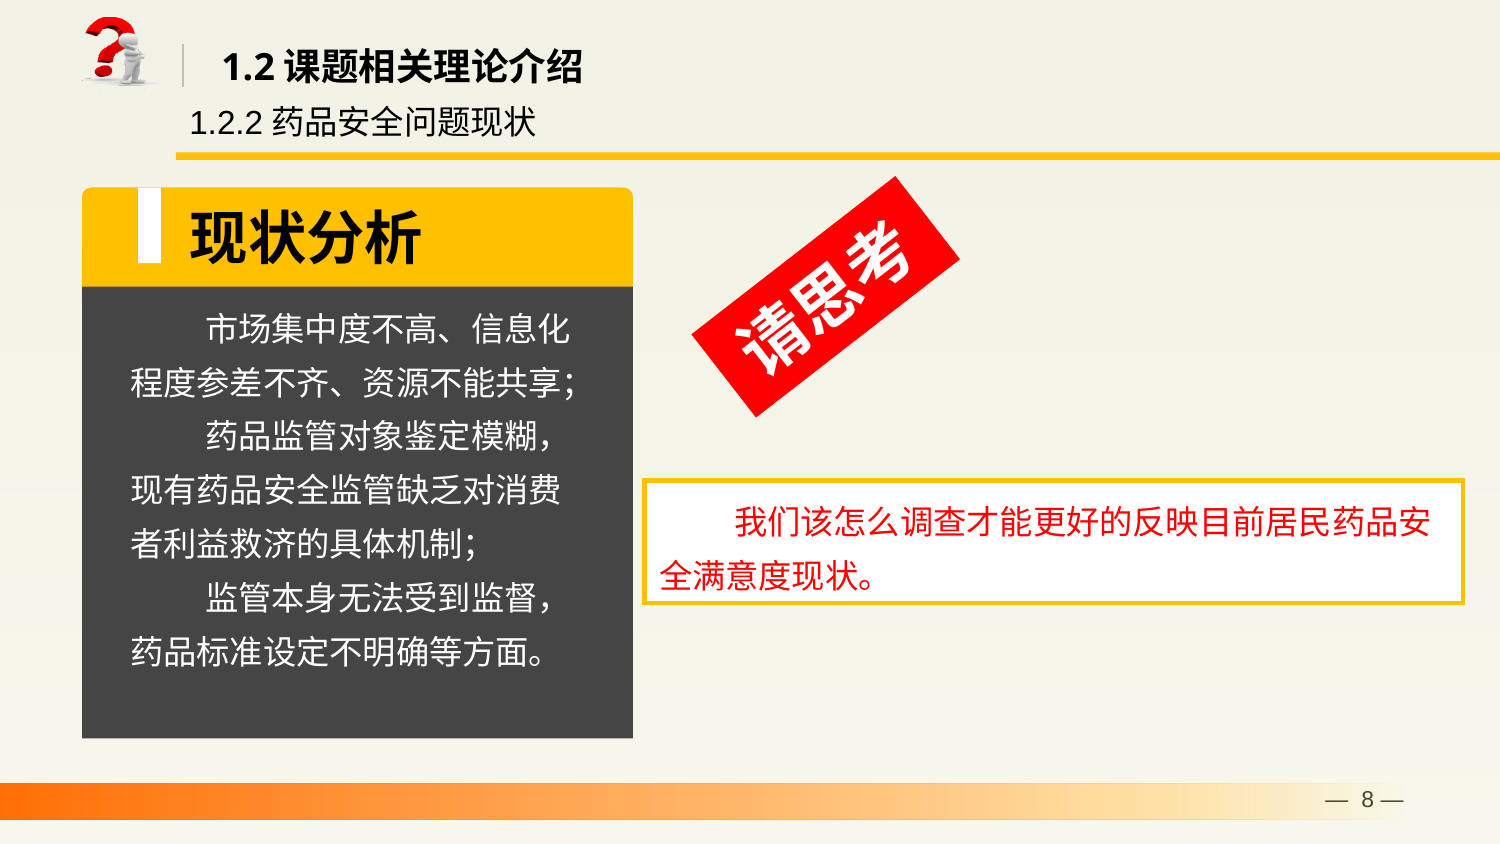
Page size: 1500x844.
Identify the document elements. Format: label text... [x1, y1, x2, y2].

text_box 1.2.2药品安全问题现状 [164, 93, 563, 149]
text_box 我们该怎么调查才能更好的反映目前居民药品安全满意度现状。 [644, 480, 1464, 603]
picture [64, 15, 170, 92]
text_box 请思考 [691, 175, 961, 418]
text_box [175, 152, 1500, 160]
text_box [81, 187, 634, 739]
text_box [0, 781, 1433, 823]
text_box 1.2课题相关理论介绍 [206, 43, 1296, 92]
